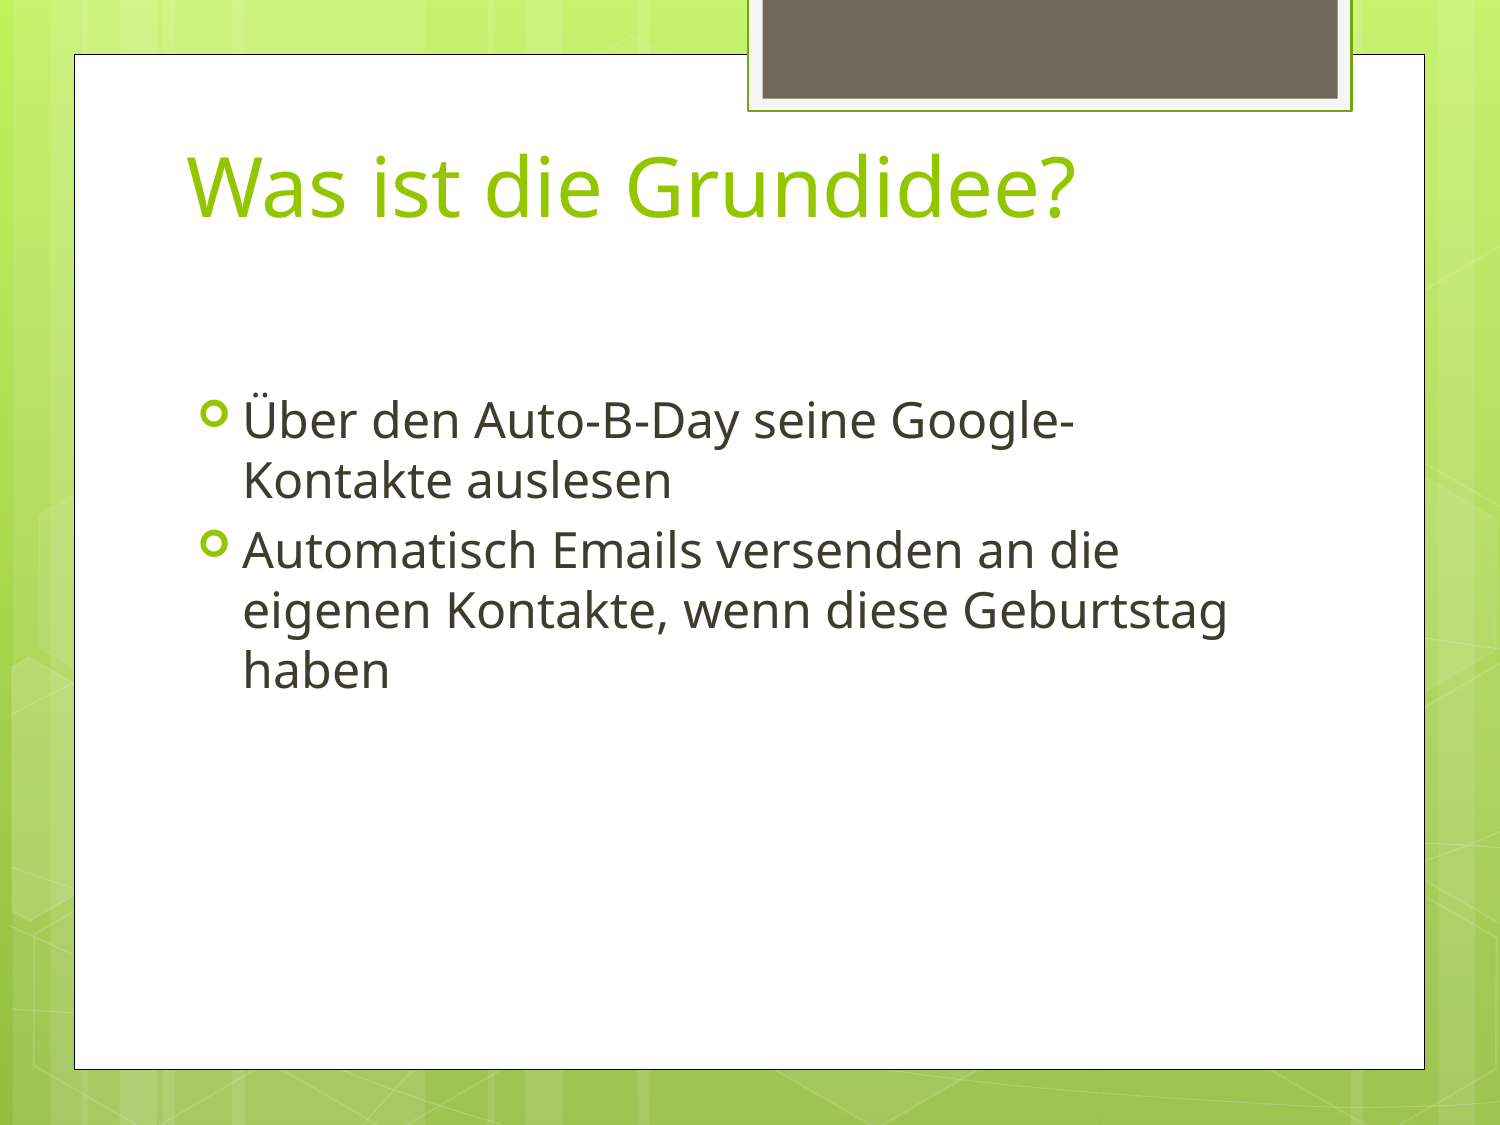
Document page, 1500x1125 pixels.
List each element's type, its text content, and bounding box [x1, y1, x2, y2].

list Über den Auto-B-Day seine Google-Kontakte auslesen Automatisch Emails versenden an die eigenen Kontakte, wenn diese Geburtstag haben [171, 381, 1283, 957]
title Was ist die Grundidee? [171, 54, 1324, 243]
